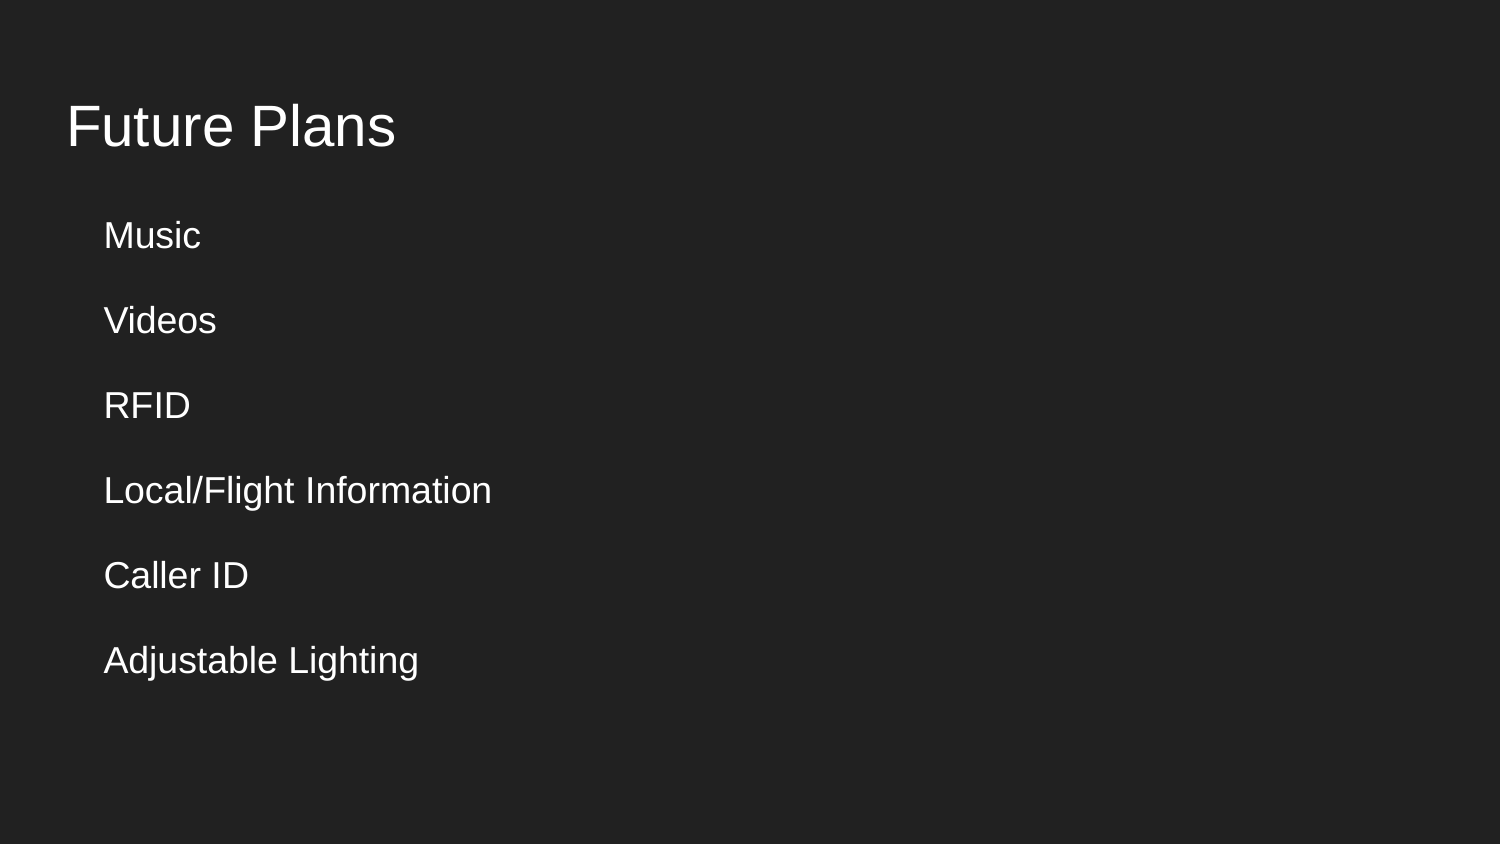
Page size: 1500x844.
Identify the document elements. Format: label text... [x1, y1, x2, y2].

list Music Videos RFID Local/Flight Information Caller ID Adjustable Lighting [51, 189, 1449, 750]
title Future Plans [51, 72, 1449, 167]
